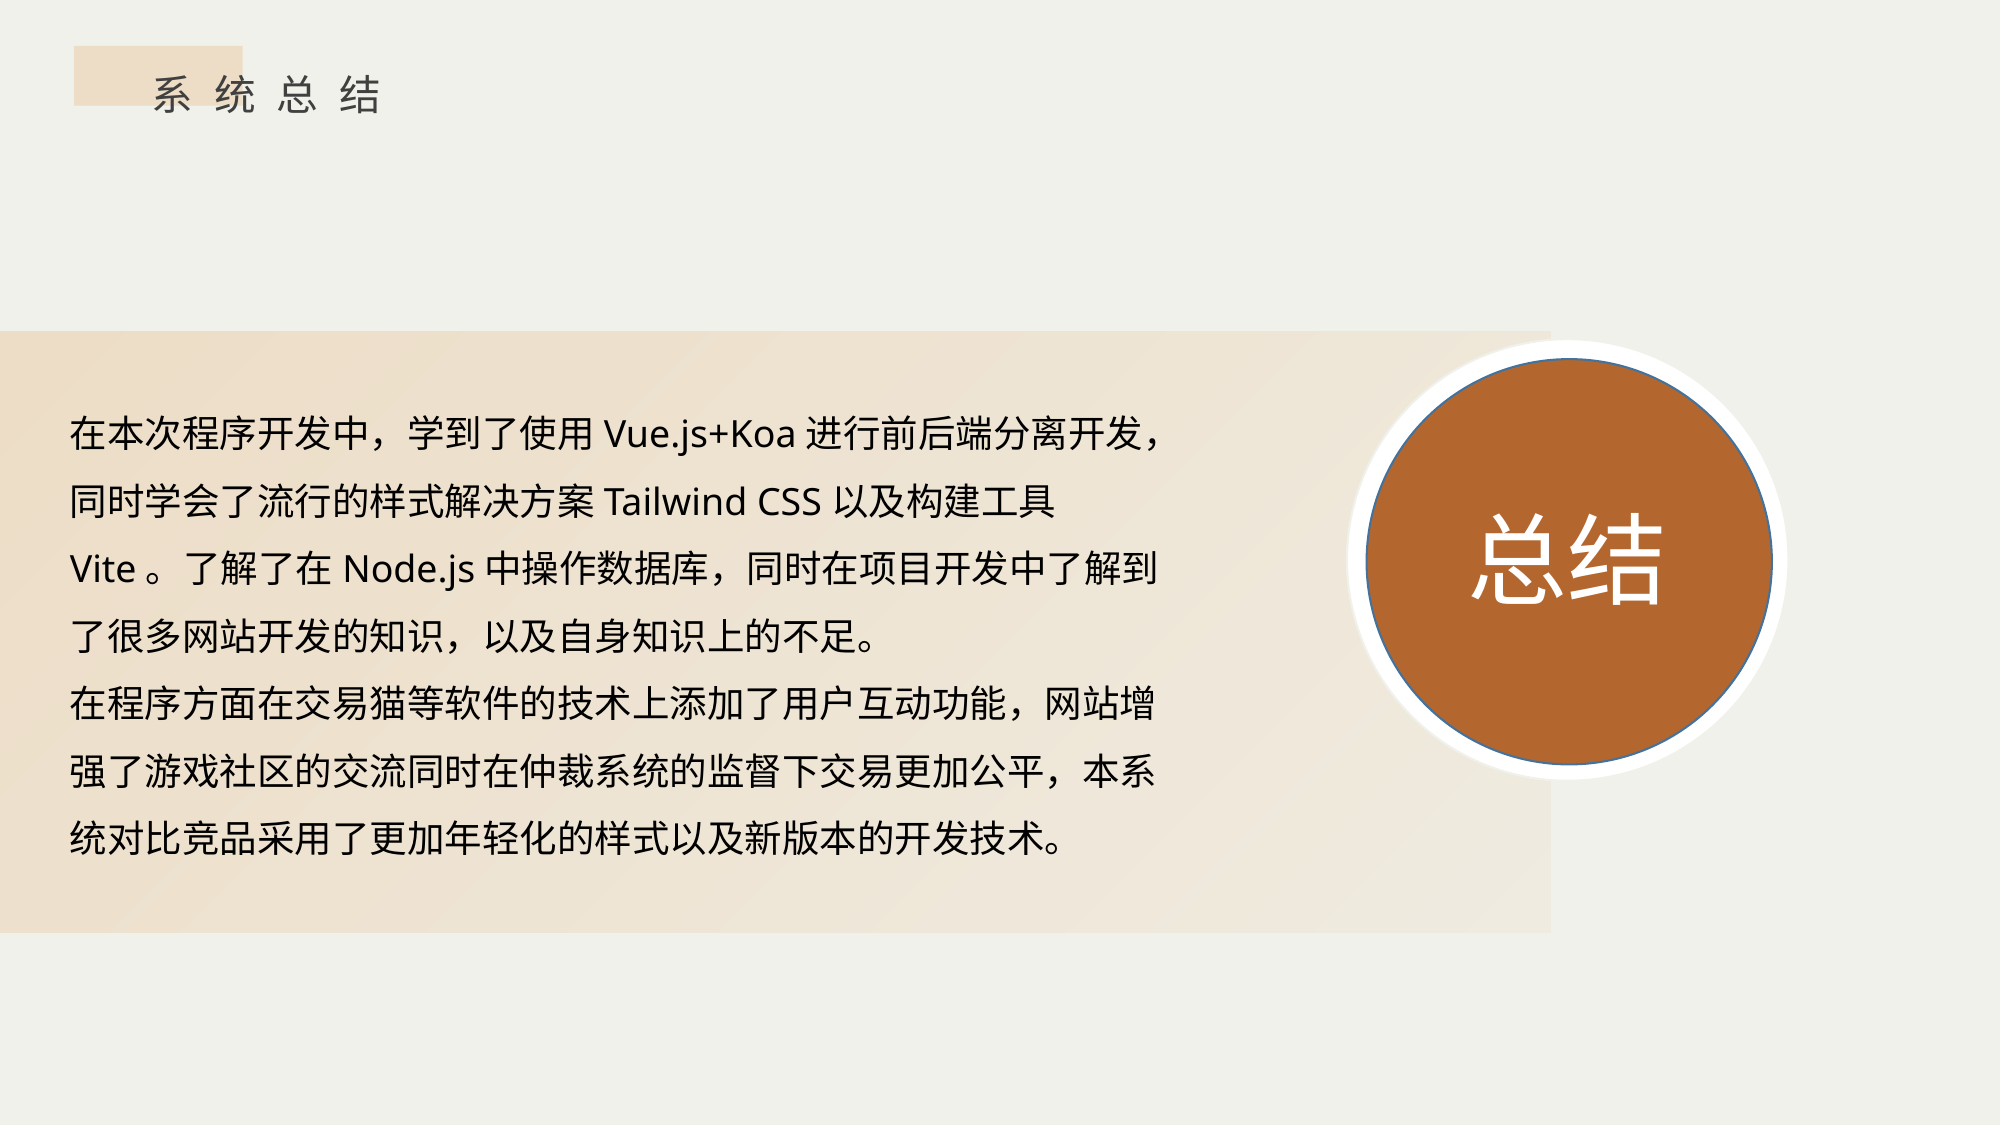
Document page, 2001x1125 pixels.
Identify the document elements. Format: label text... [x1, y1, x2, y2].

text_box [1365, 358, 1773, 766]
text_box [1345, 338, 1790, 782]
text_box 总结 [1452, 490, 1704, 626]
text_box 在本次程序开发中，学到了使用Vue.js+Koa进行前后端分离开发，同时学会了流行的样式解决方案Tailwind CSS以及构建工具Vite。了解了在Node.js中操作数据库，同时在项目开发中了解到了很多网站开发的知识，以及自身知识上的不足。 在程序方面在交易猫等软件的技术上添加了用户互动功能，网站增强了游戏社区的交流同时在仲裁系统的监督下交易更加公平，本系统对比竞品采用了更加年轻化的样式以及新版本的开发技术。 [54, 380, 1193, 868]
text_box 系统总结 [137, 36, 663, 126]
text_box [73, 45, 137, 107]
text_box [0, 330, 1551, 934]
